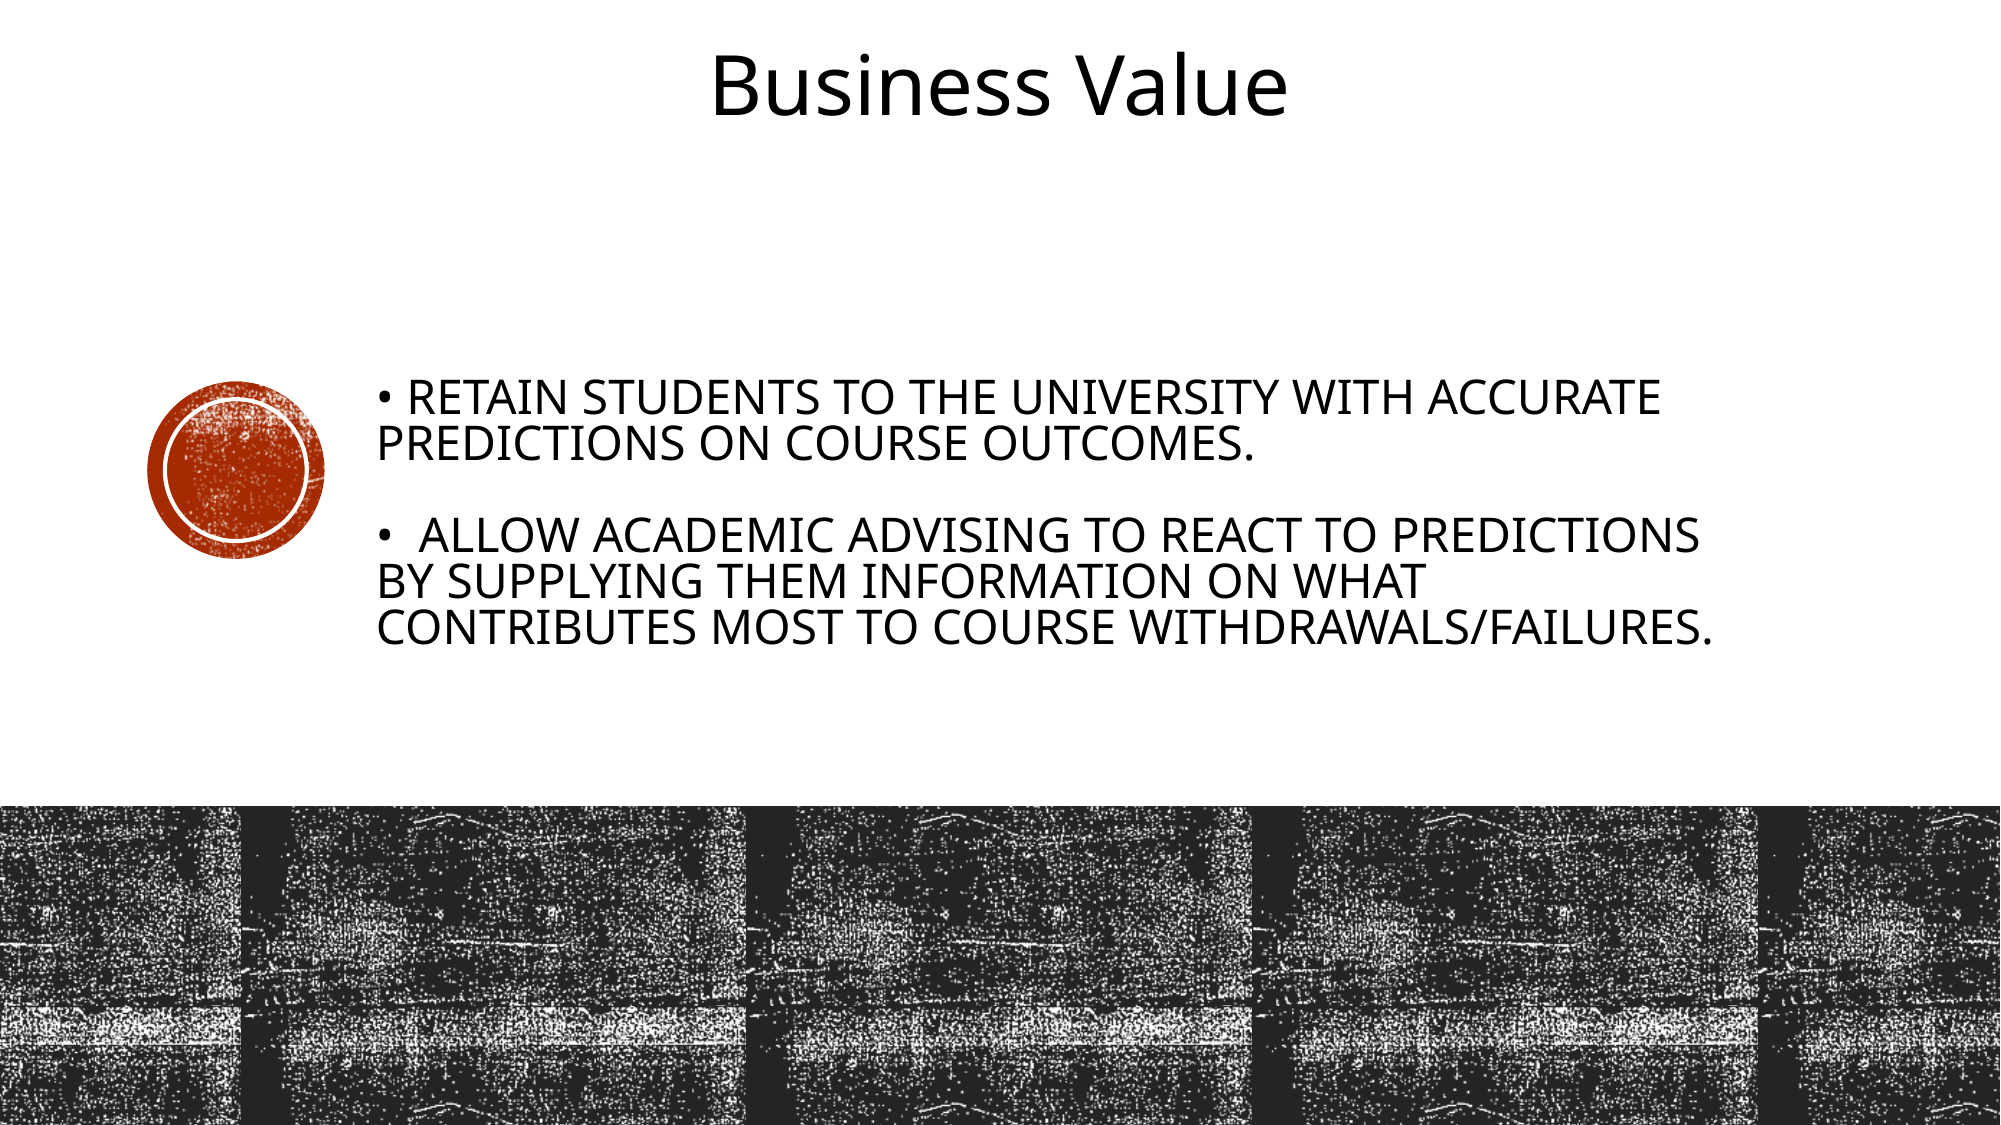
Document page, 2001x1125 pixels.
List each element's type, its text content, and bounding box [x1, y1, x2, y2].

list Business Value [360, 36, 1640, 355]
title • Retain students to the university with accurate predictions on course outcomes. • Allow academic advising to react to predictions by supplying them information on what contributes most to course withdrawals/failures. [360, 354, 1734, 798]
